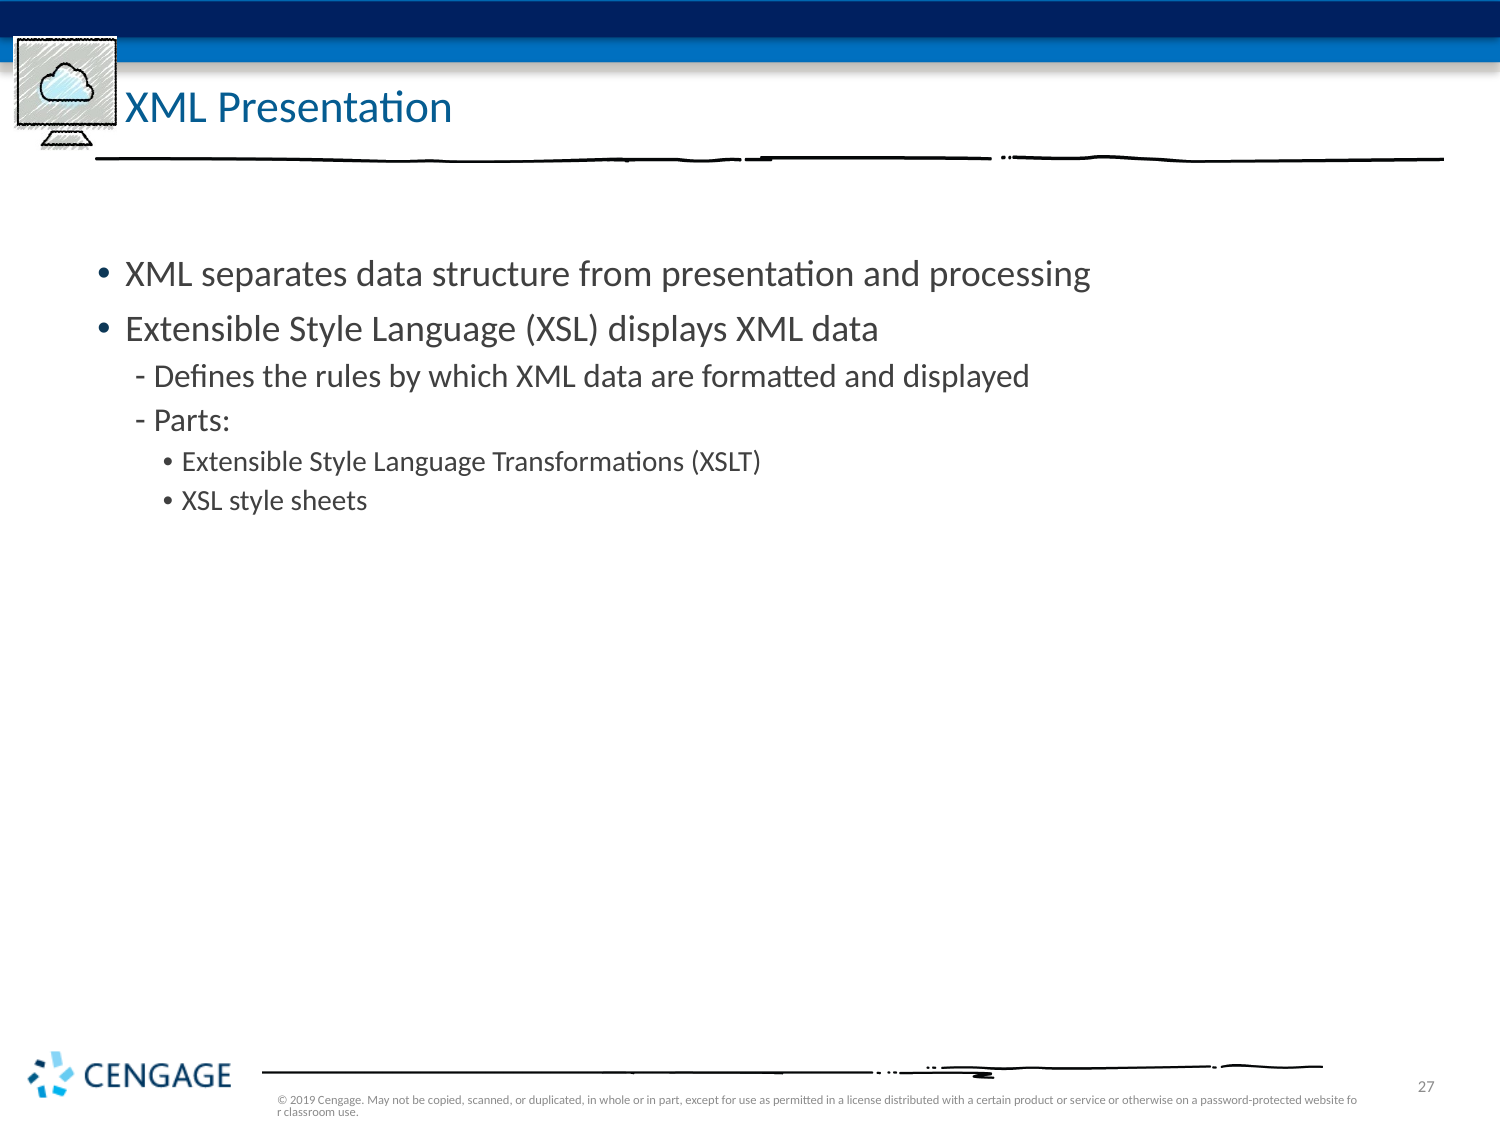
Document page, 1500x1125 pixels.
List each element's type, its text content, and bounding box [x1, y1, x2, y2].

list XML separates data structure from presentation and processing Extensible Style Language (XSL) displays XML data Defines the rules by which XML data are formatted and displayed Parts: Extensible Style Language Transformations (XSLT) XSL style sheets [59, 252, 1441, 526]
picture [13, 36, 117, 151]
picture [7, 1037, 244, 1111]
footer © 2019 Cengage. May not be copied, scanned, or duplicated, in whole or in part, except for use as permitted in a license distributed with a certain product or service or otherwise on a password-protected website for classroom use. [262, 1079, 1375, 1120]
picture [262, 1064, 1323, 1079]
title XML Presentation [125, 66, 1442, 150]
picture [95, 155, 1444, 163]
